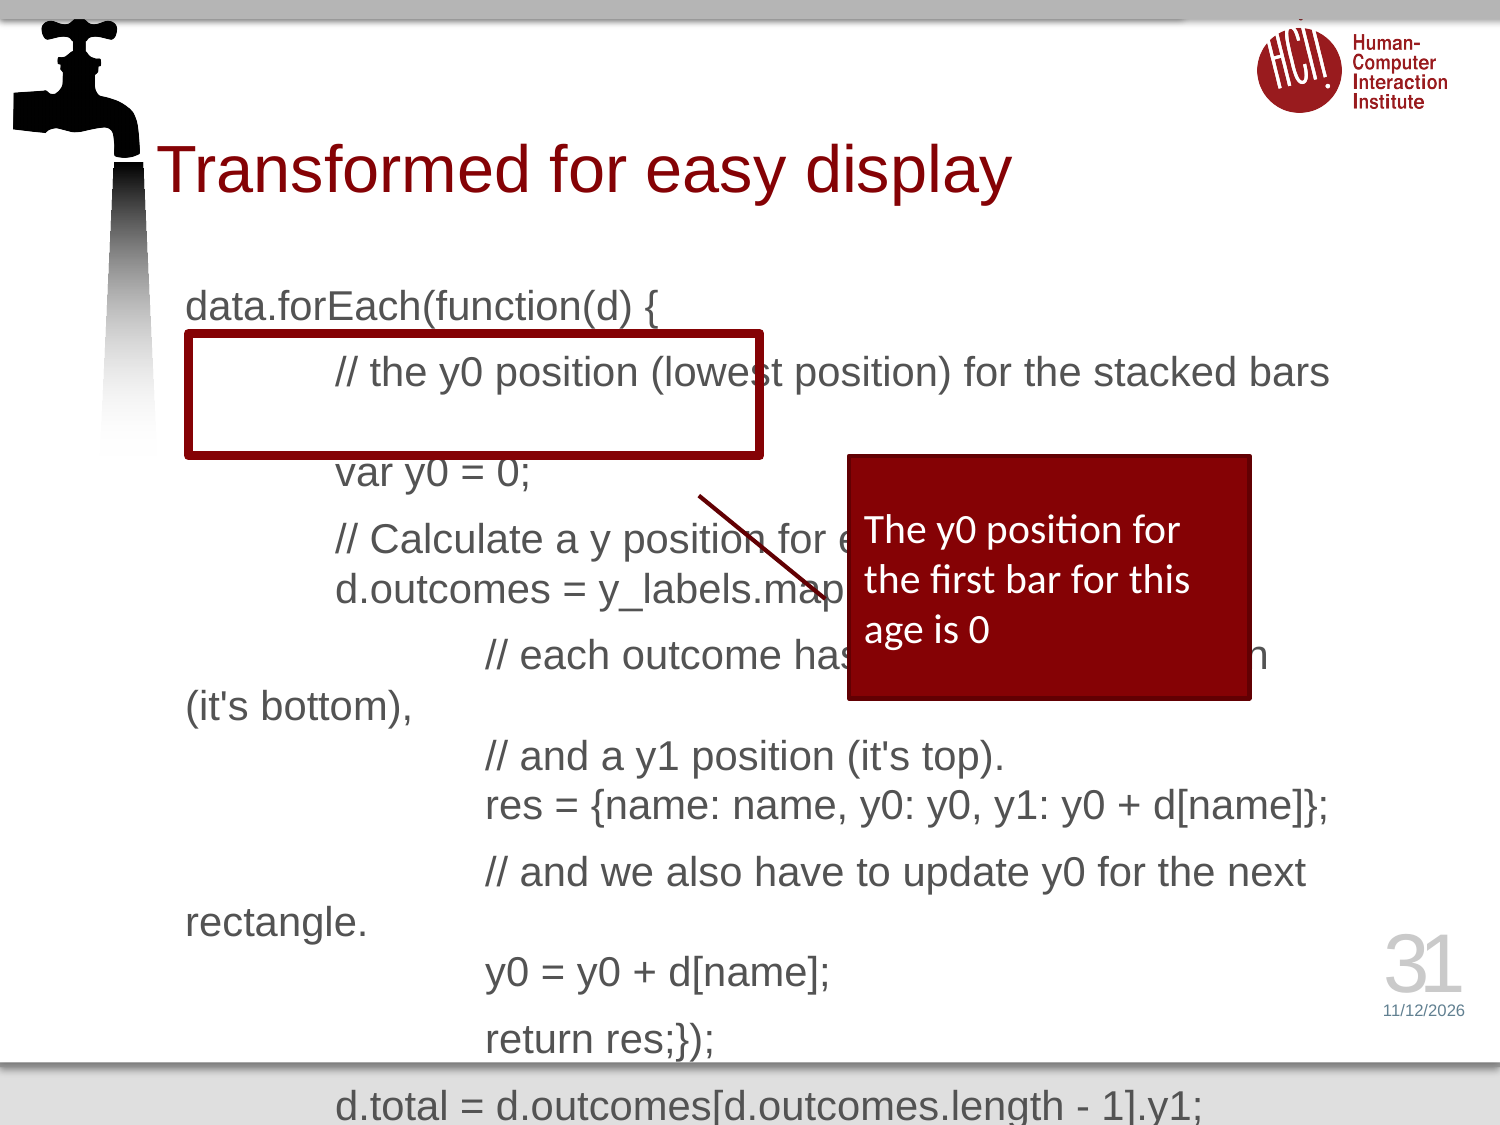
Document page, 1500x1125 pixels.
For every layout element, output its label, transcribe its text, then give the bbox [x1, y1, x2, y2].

text_box The y0 position for the first bar for this age is 0 [697, 493, 827, 601]
picture [13, 20, 140, 158]
title Transformed for easy display [156, 50, 1187, 214]
picture [1257, 20, 1447, 113]
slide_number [1369, 1009, 1479, 1020]
text_box [187, 331, 762, 458]
list data.forEach(function(d) { // the y0 position (lowest position) for the stacked bars var y0 = 0; // Calculate a y position for each of the bars d.outcomes = y_labels.map(function(name) { // each outcome has a name, a y0 position (it's bottom), // and a y1 position (it's top). res = {name: name, y0: y0, y1: y0 + d[name]}; // and we also have to update y0 for the next rectangle. y0 = y0 + d[name]; return res;}); d.total = d.outcomes[d.outcomes.length - 1].y1; }); [185, 278, 1342, 997]
slide_number 31 [1369, 924, 1479, 1009]
text_box The y0 position for the first bar for this age is 0 [847, 454, 1252, 701]
footer [76, 1080, 1342, 1110]
